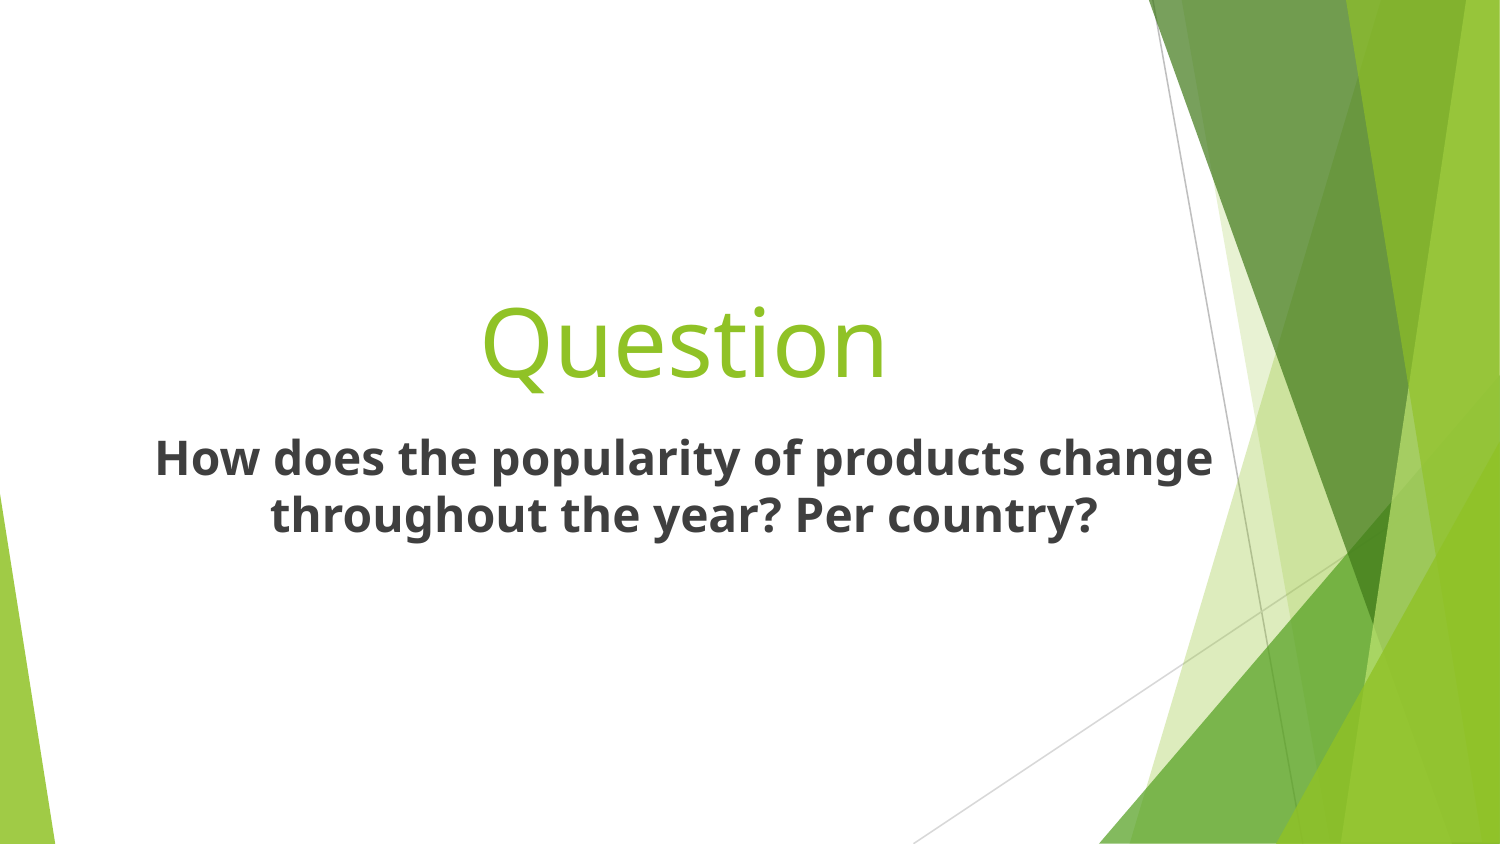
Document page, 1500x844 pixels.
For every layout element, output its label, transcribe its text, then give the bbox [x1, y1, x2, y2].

title Question [333, 259, 1036, 421]
list How does the popularity of products change throughout the year? Per country? [58, 421, 1311, 516]
